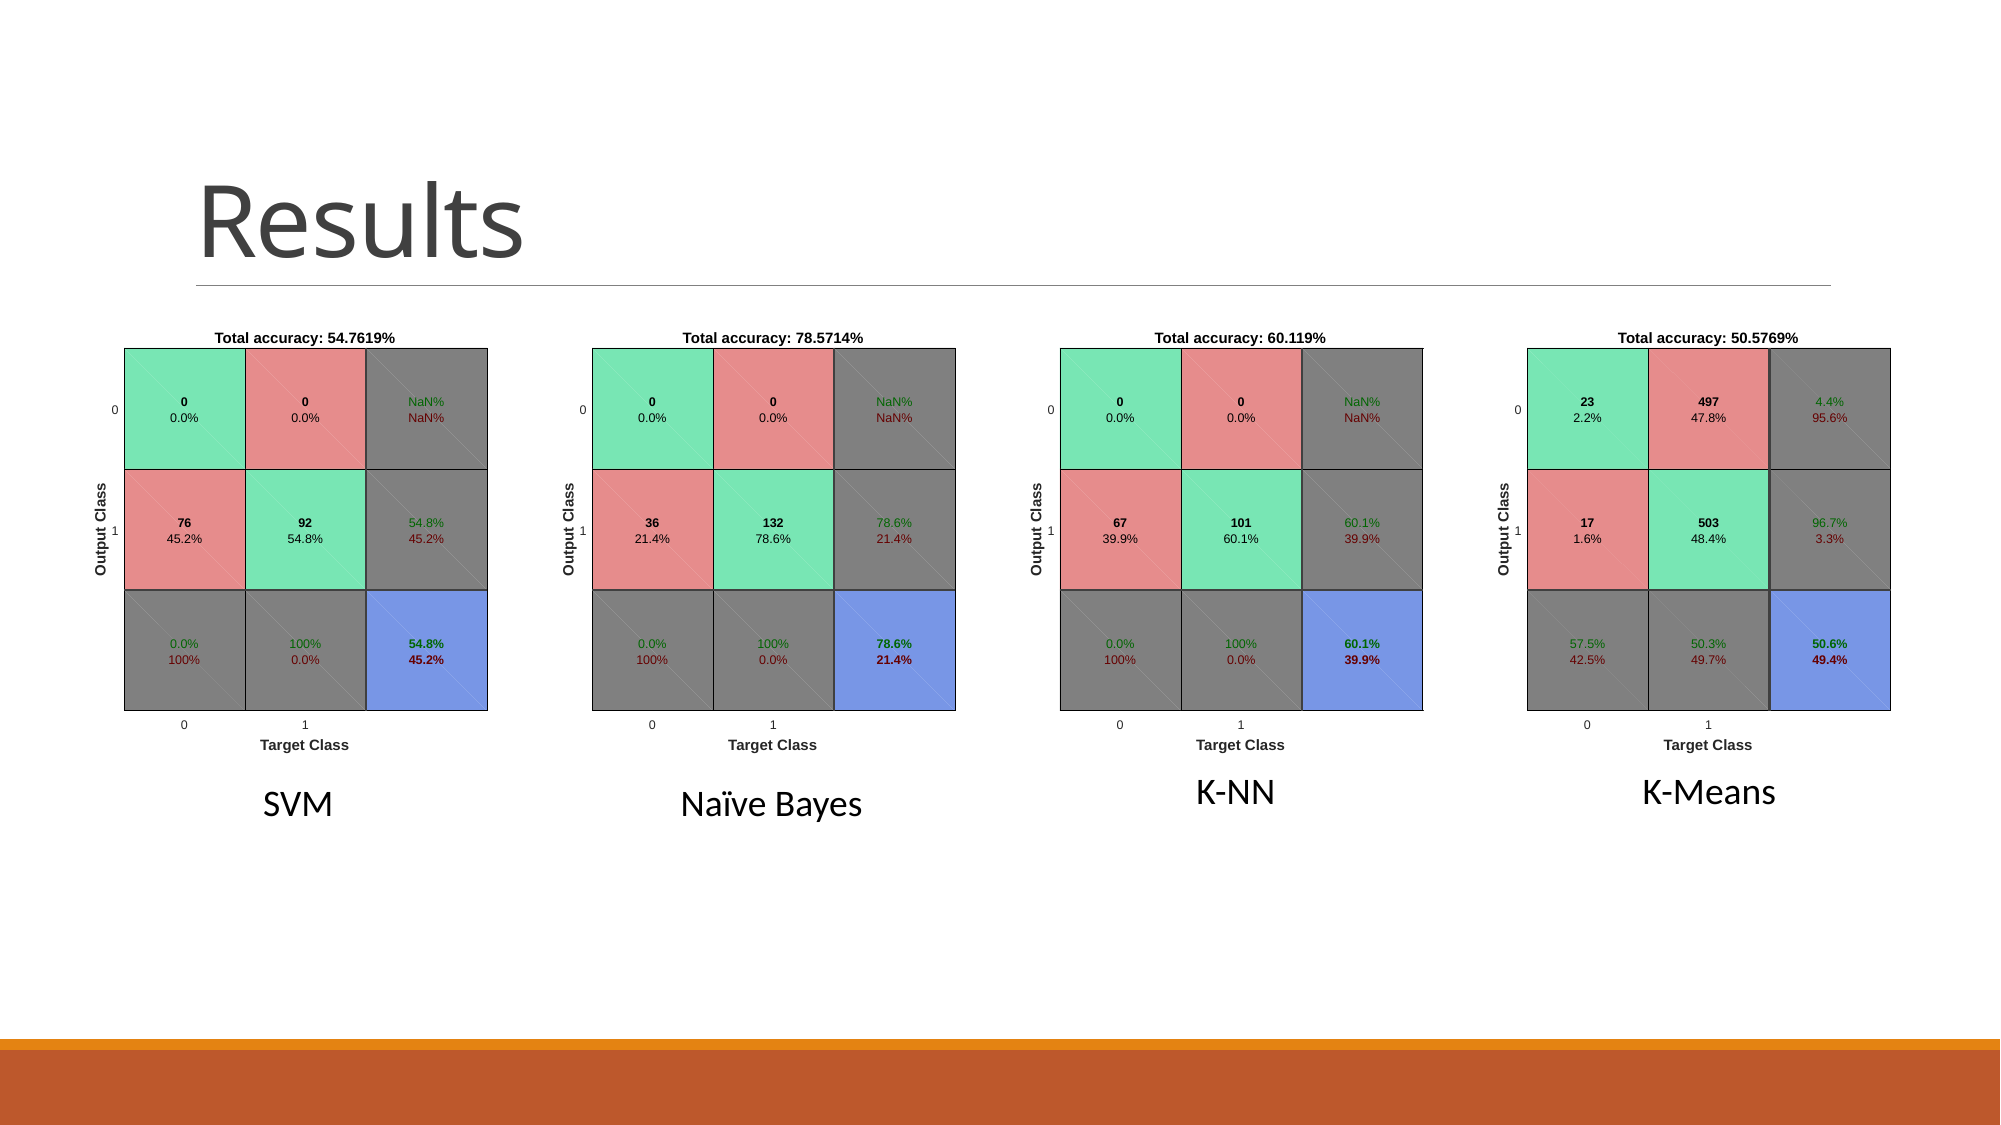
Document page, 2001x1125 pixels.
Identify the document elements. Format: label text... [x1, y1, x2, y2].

text_box Naïve Bayes [665, 780, 977, 832]
title Results [180, 47, 1830, 285]
text_box K-Means [1627, 778, 1939, 820]
picture [62, 302, 1936, 772]
text_box K-NN [1181, 780, 1492, 820]
text_box SVM [248, 780, 559, 832]
